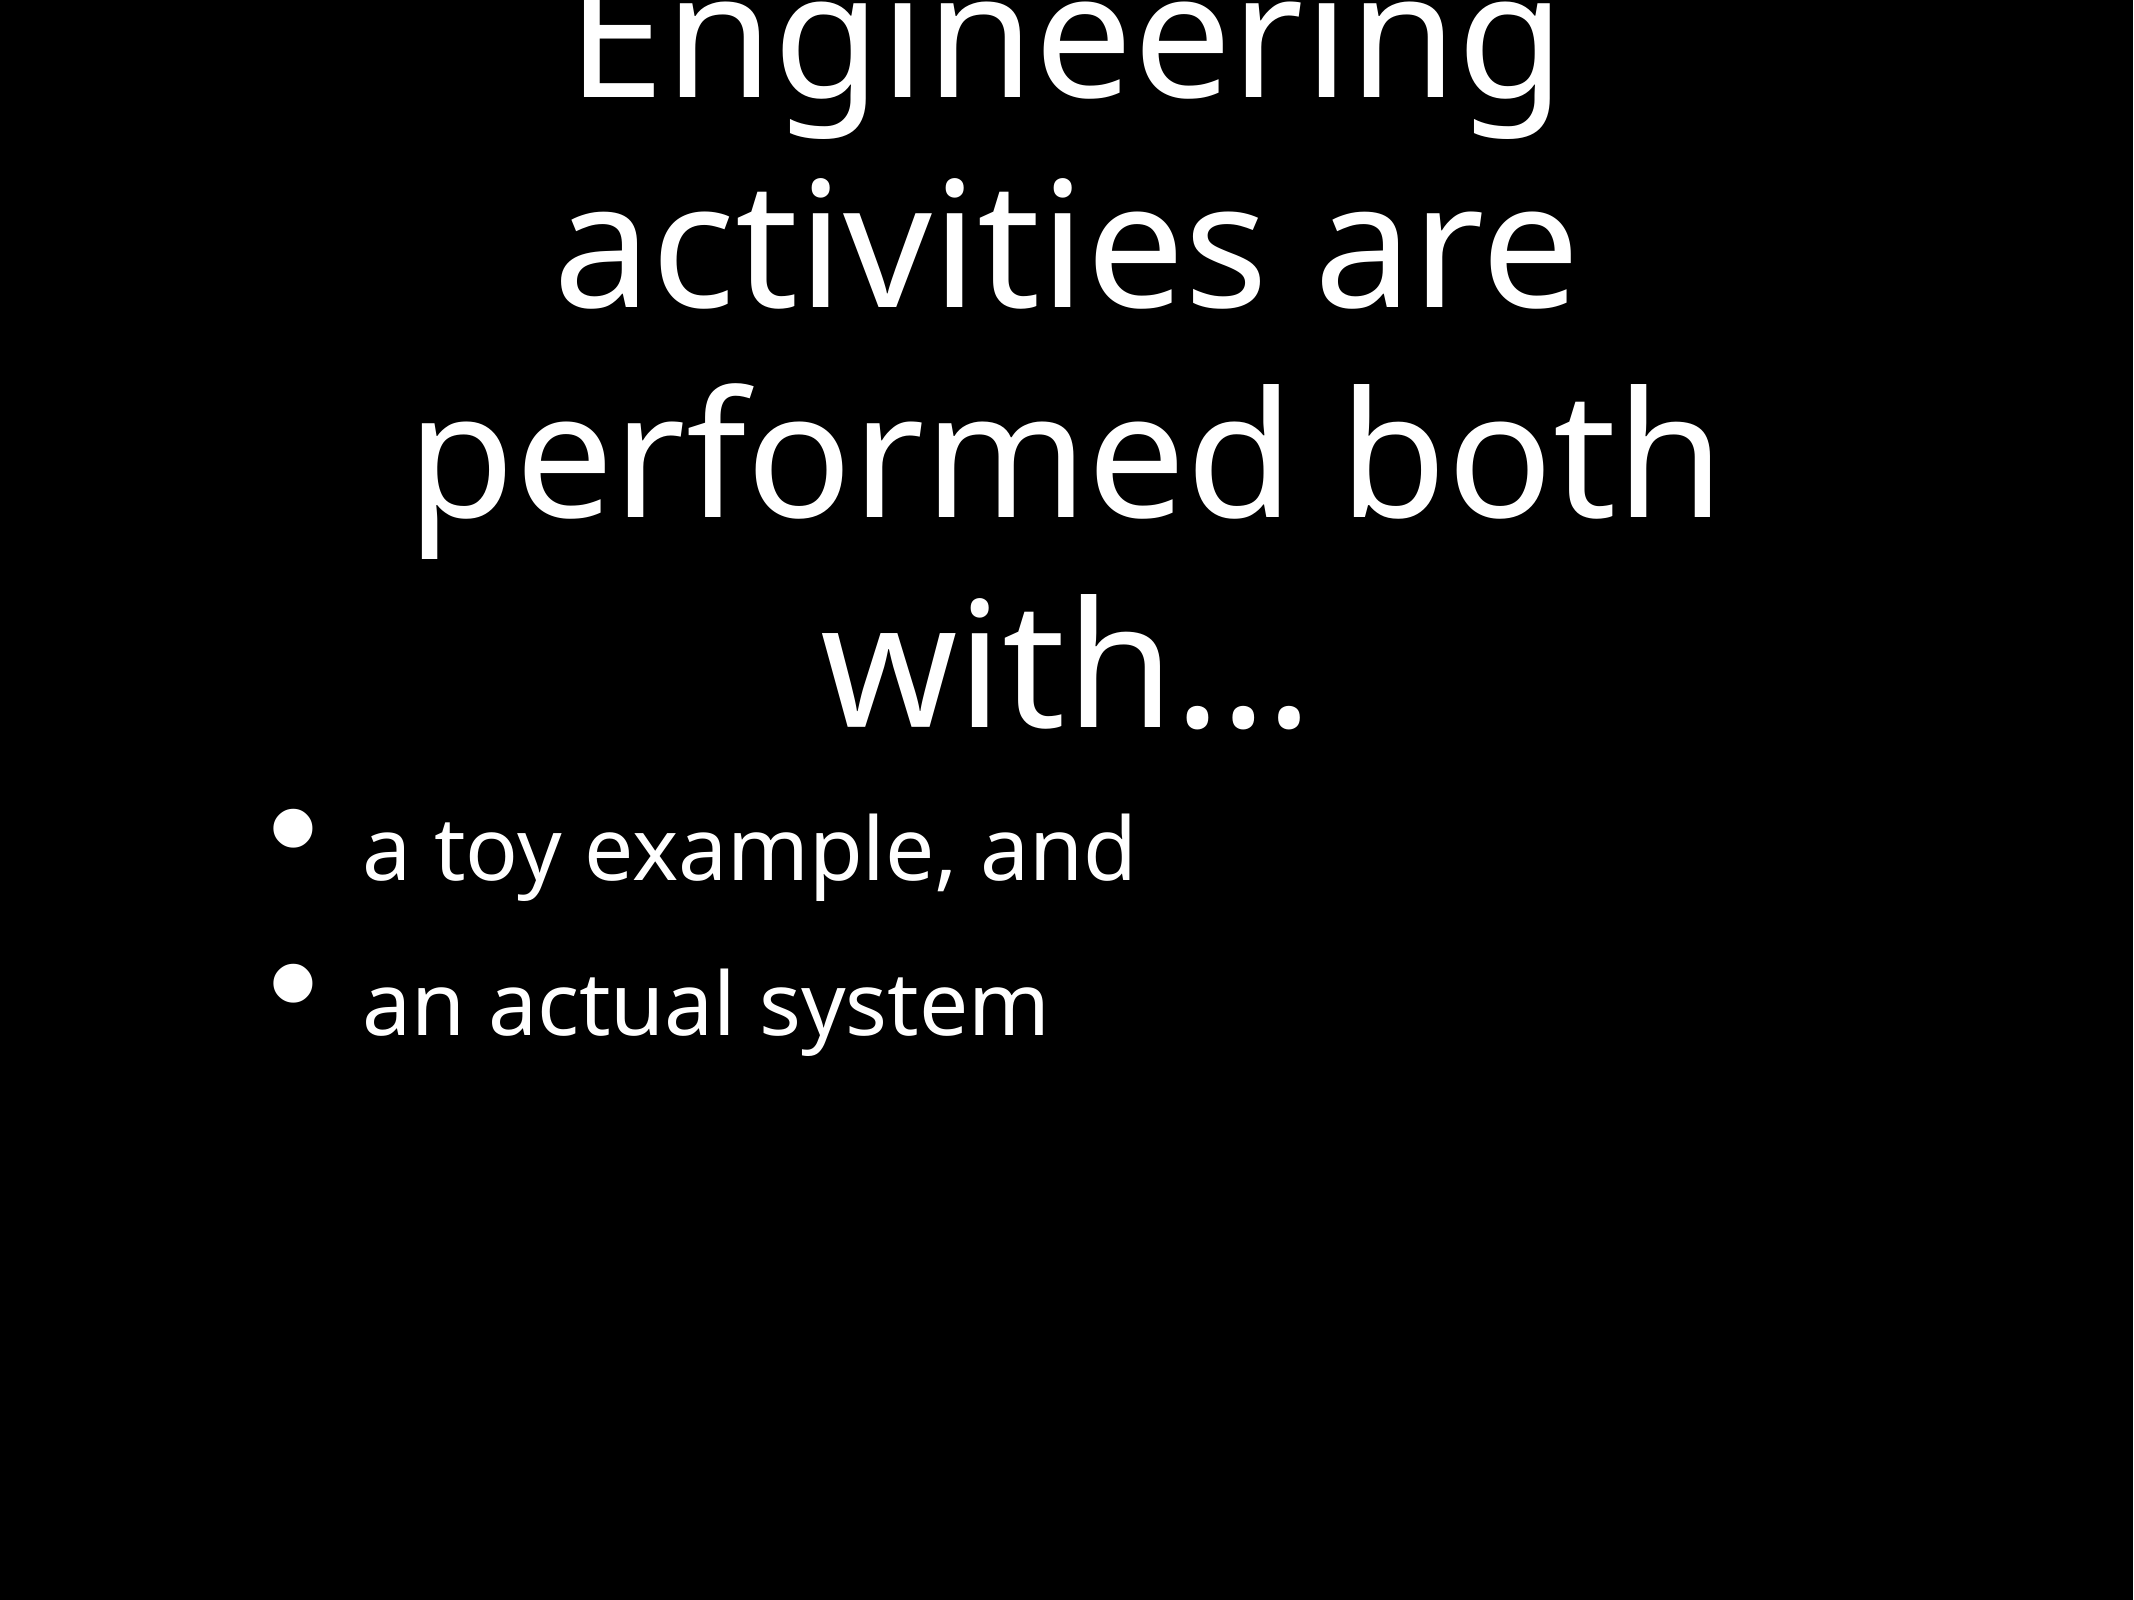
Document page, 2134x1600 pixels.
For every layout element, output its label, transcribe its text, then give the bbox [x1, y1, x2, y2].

list a toy example, and an actual system [207, 453, 1926, 1393]
title Engineering activities are performed both with… [207, 41, 1926, 453]
